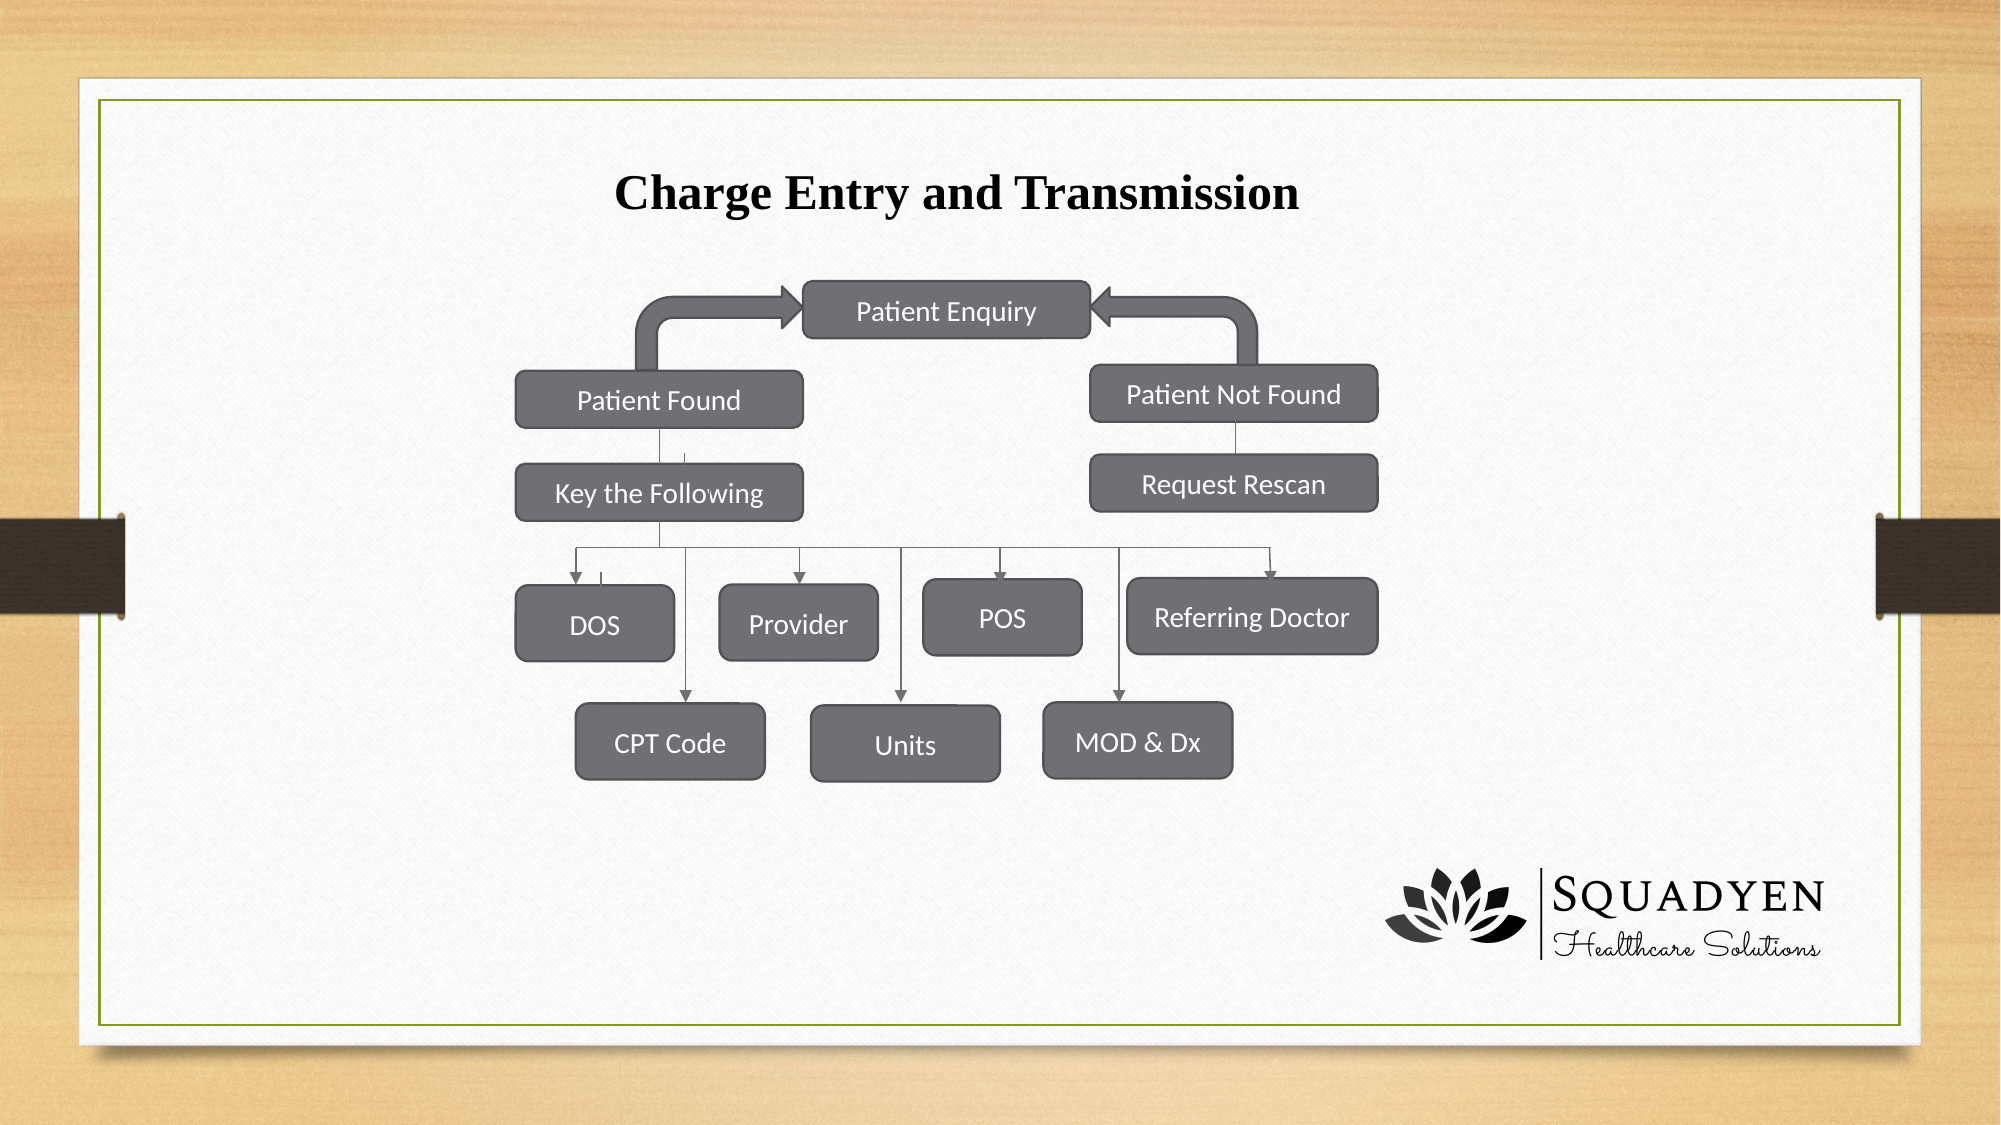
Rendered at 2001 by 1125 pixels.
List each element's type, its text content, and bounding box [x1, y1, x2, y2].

text_box MOD & Dx [1043, 702, 1233, 779]
text_box [1090, 287, 1258, 365]
picture [0, 0, 2001, 1125]
text_box [636, 286, 803, 371]
text_box Units [810, 705, 1001, 782]
text_box Patient Not Found [1090, 364, 1378, 422]
text_box Key the Following [515, 463, 803, 521]
text_box POS [923, 579, 1082, 656]
text_box Patient Found [515, 370, 803, 428]
text_box Charge Entry and Transmission [569, 122, 1772, 227]
text_box Provider [719, 584, 878, 661]
text_box Patient Enquiry [802, 281, 1091, 339]
text_box CPT Code [575, 703, 765, 780]
text_box Referring Doctor [1127, 578, 1378, 655]
text_box Request Rescan [1090, 454, 1378, 512]
text_box DOS [515, 585, 675, 662]
